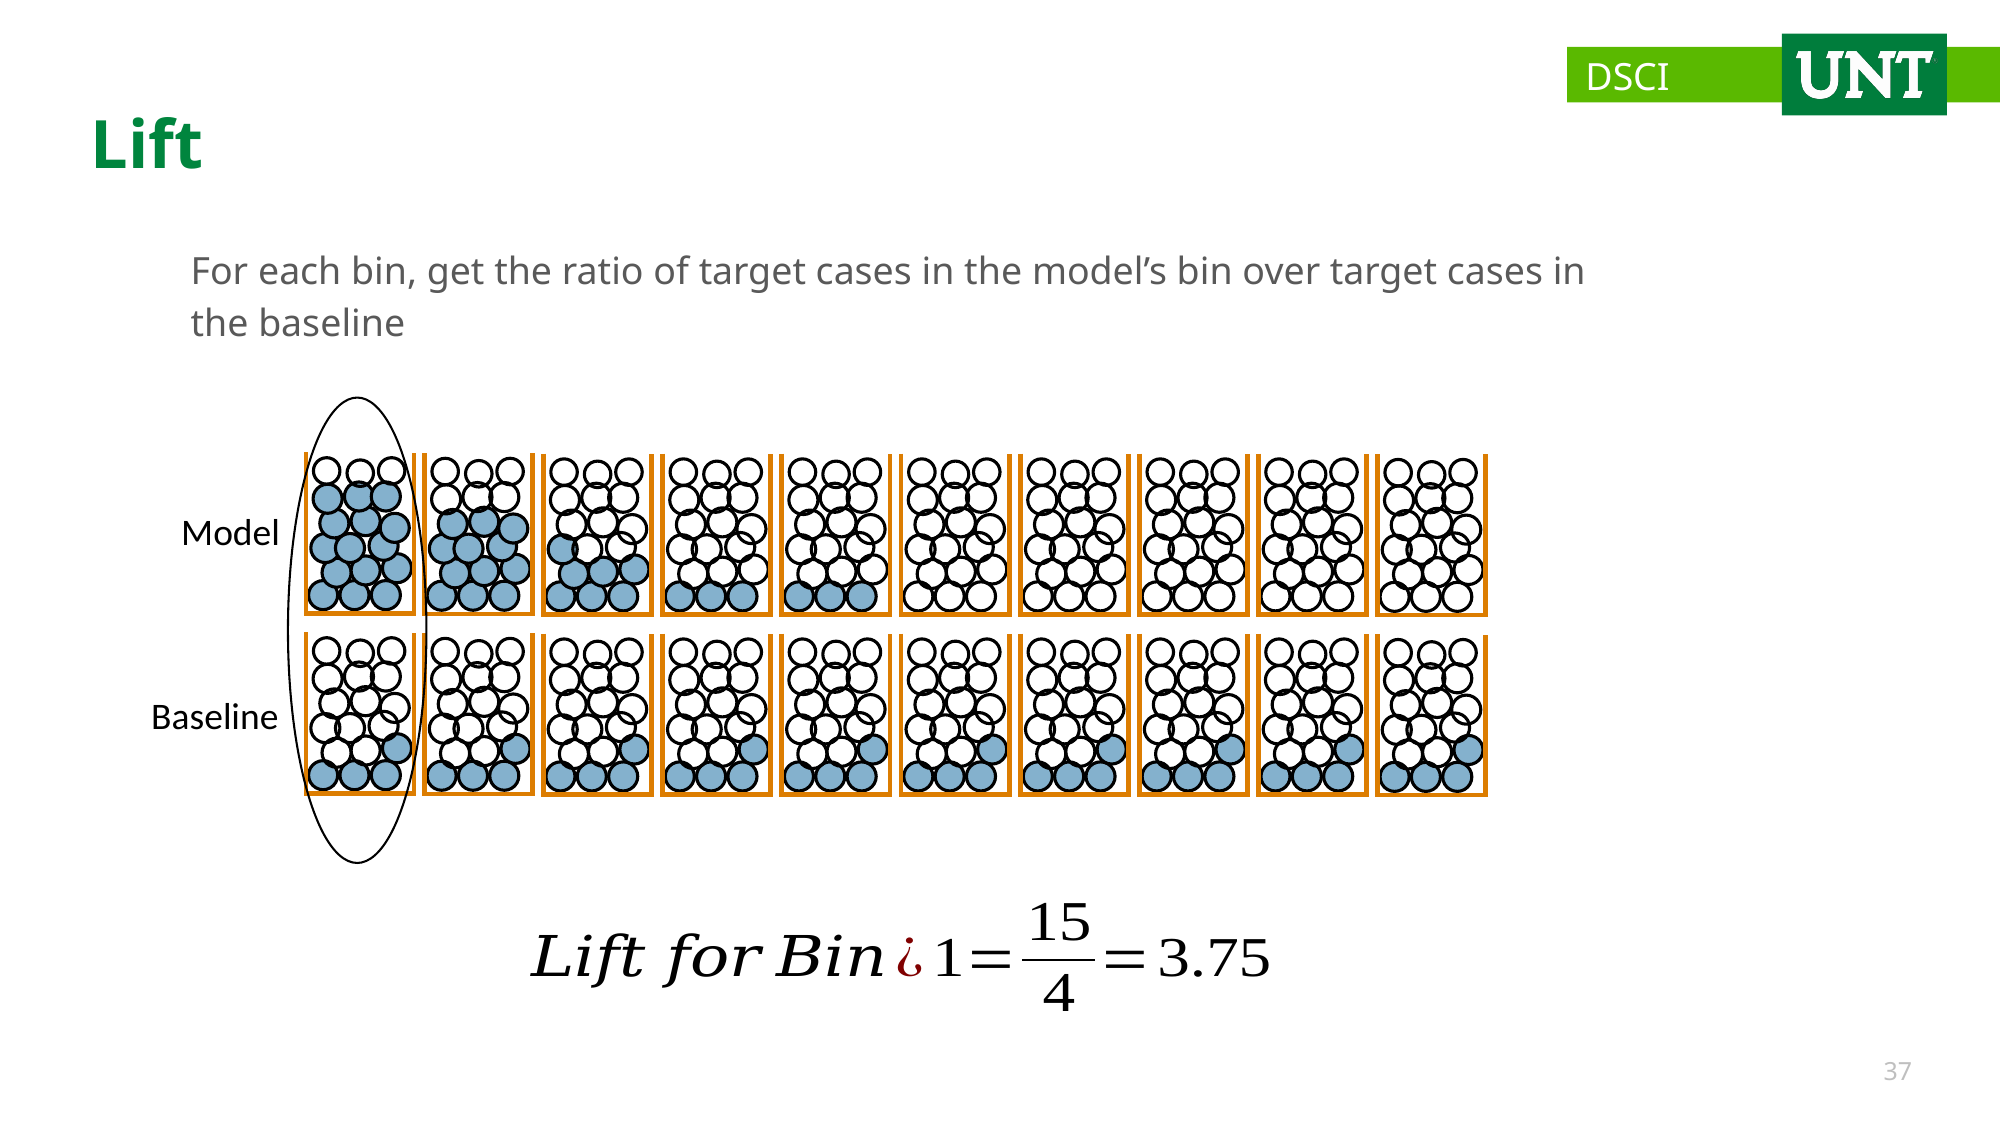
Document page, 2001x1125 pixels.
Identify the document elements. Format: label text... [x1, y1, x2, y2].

text_box [307, 796, 407, 865]
list For each bin, get the ratio of target cases in the model’s bin over target cases in the baseline [175, 232, 1623, 375]
title Lift [75, 59, 1786, 234]
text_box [305, 632, 1486, 796]
picture [1795, 51, 1938, 99]
text_box [311, 396, 403, 452]
text_box [286, 473, 428, 788]
text_box Baseline [93, 685, 294, 745]
slide_number 37 [1859, 1042, 1937, 1103]
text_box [305, 452, 1486, 616]
text_box Model [94, 500, 295, 561]
